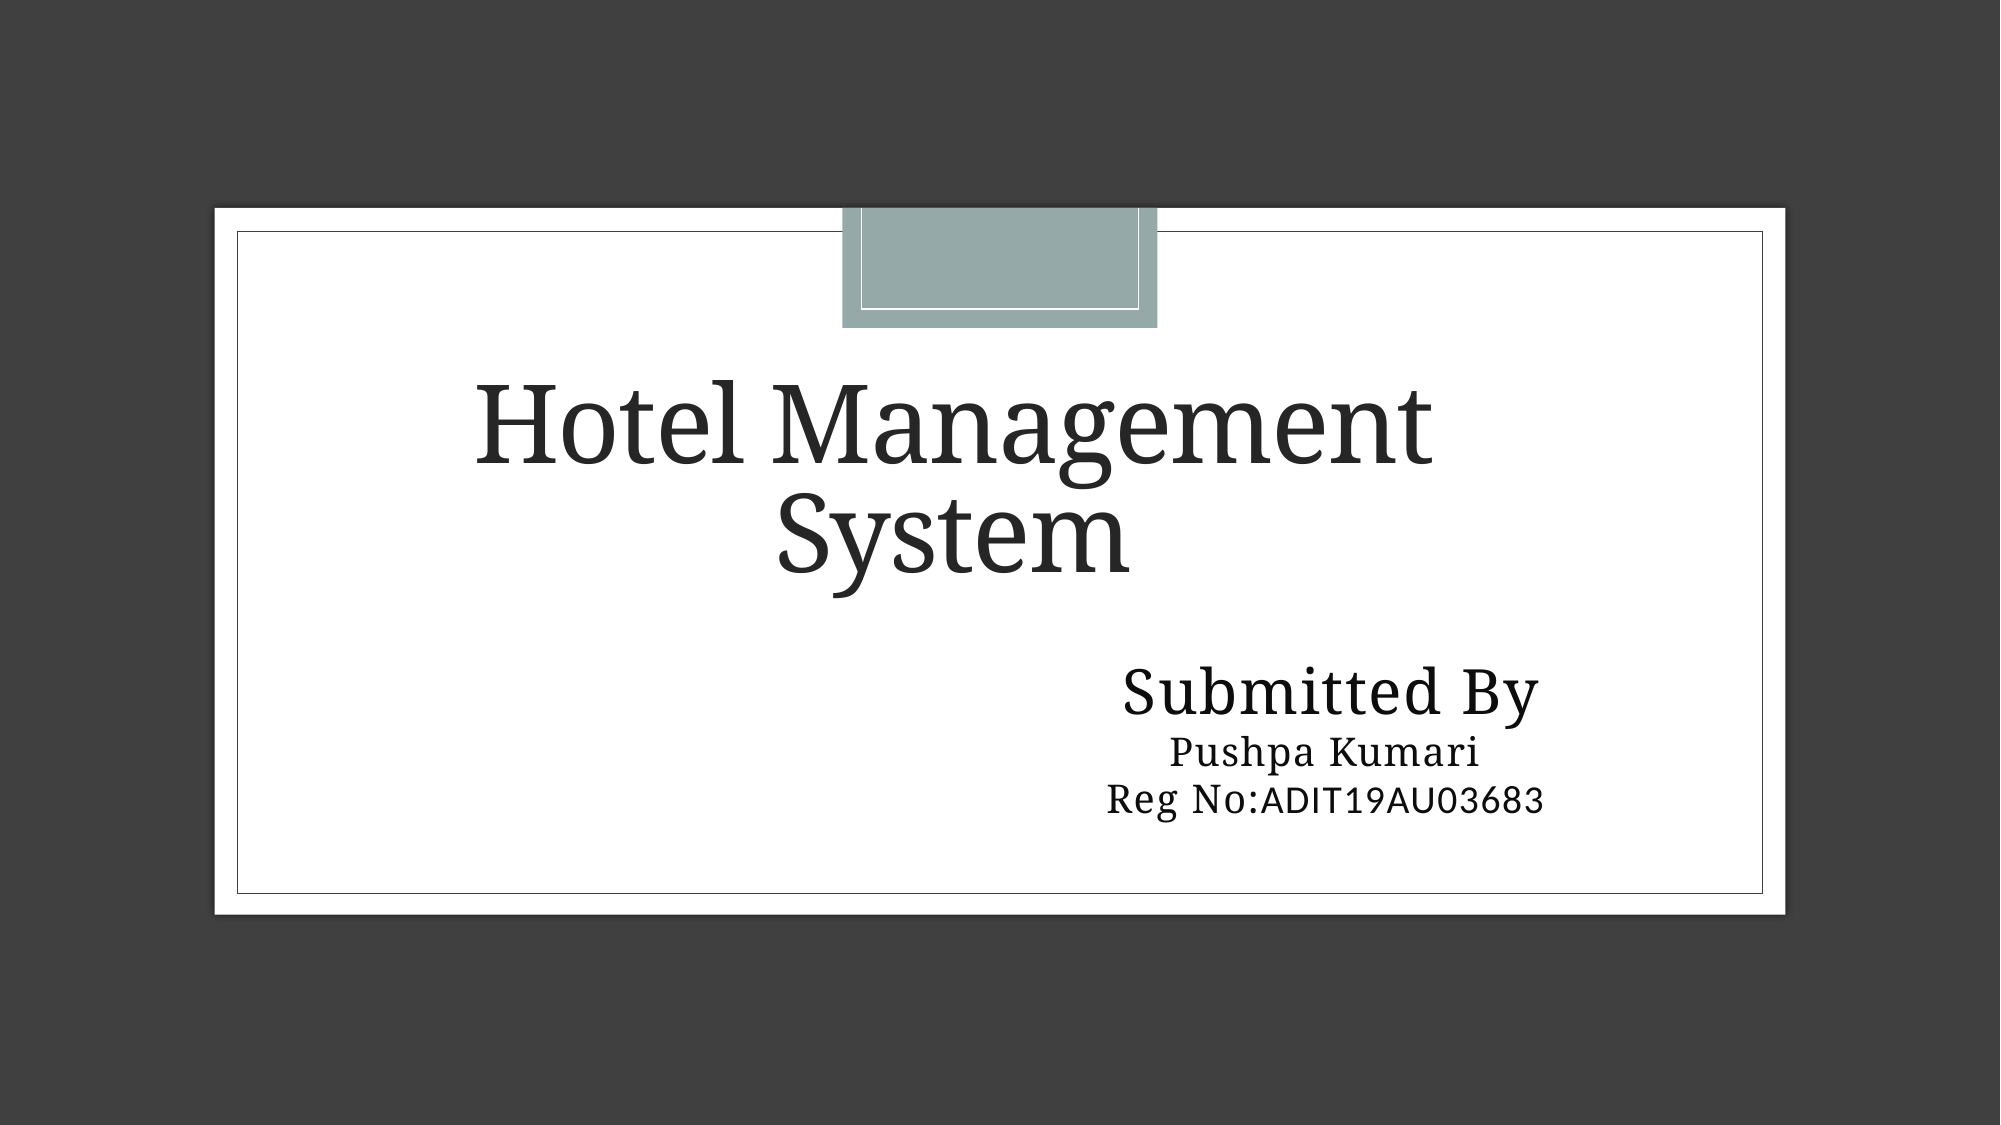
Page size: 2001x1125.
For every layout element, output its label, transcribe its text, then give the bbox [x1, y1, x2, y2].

title Hotel Management System [267, 368, 1640, 603]
subtitle Submitted By Pushpa Kumari Reg No:ADIT19AU03683 [910, 644, 1751, 879]
